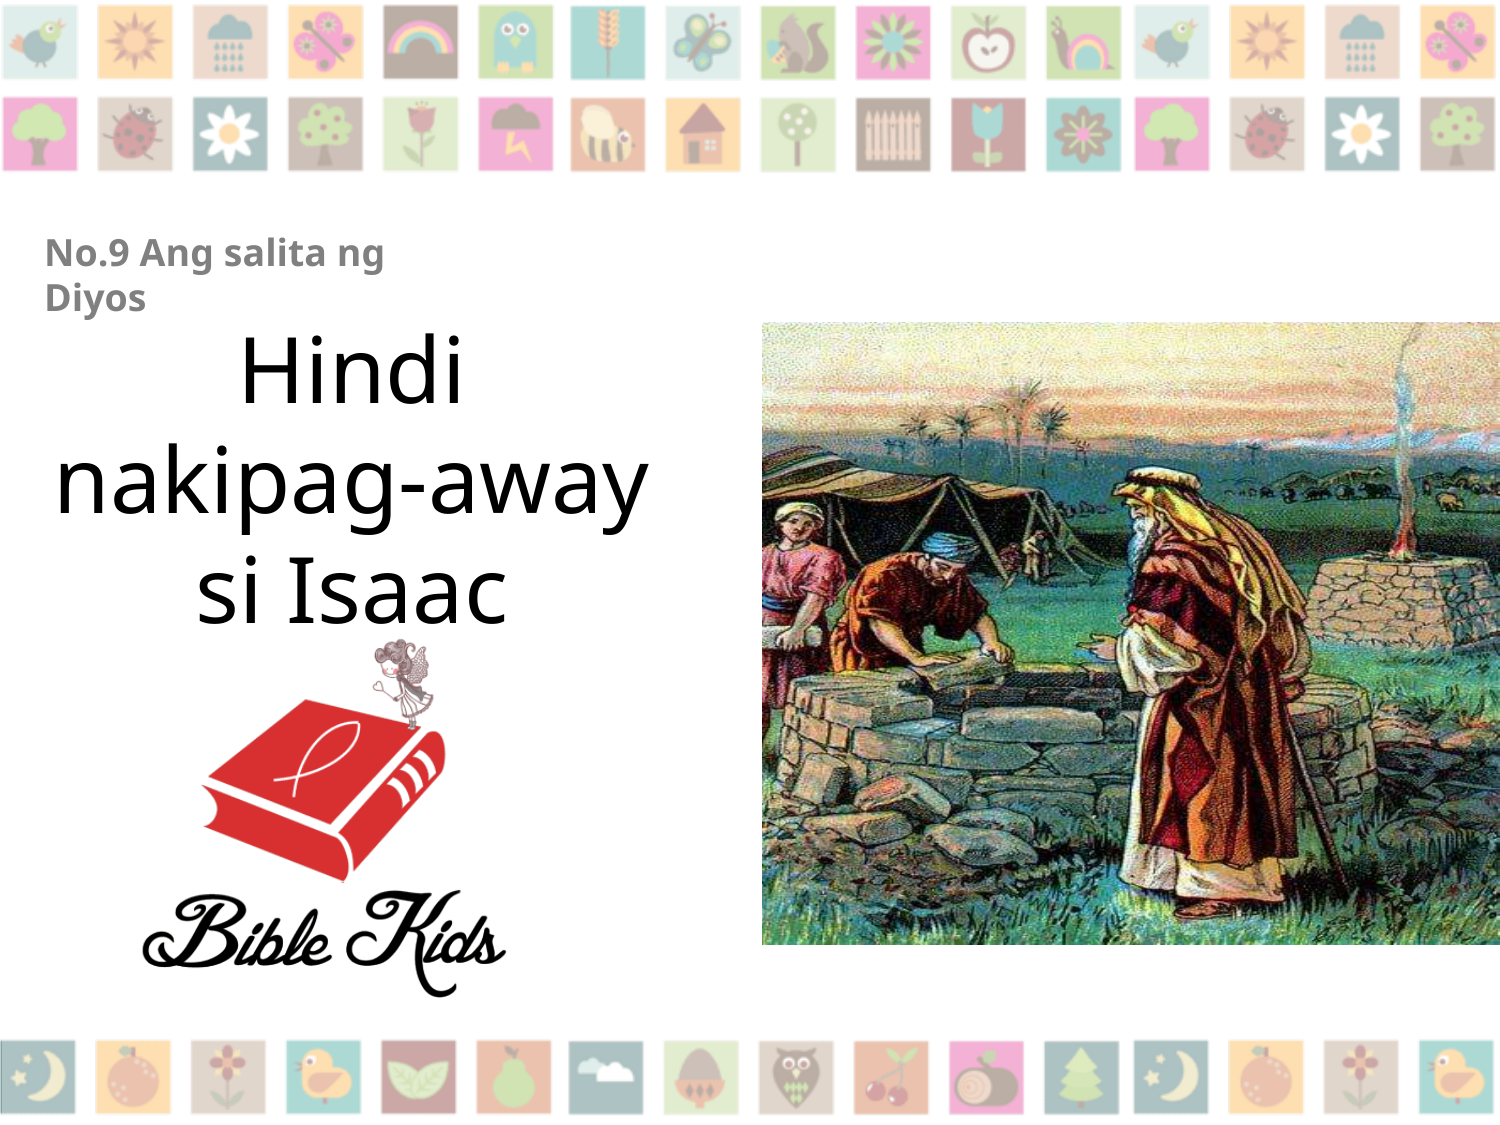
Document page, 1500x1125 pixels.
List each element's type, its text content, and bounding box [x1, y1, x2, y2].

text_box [0, 3, 1500, 181]
text_box Hindi nakipag-away si Isaac [29, 304, 675, 650]
picture [762, 321, 1500, 945]
picture [117, 600, 544, 1027]
text_box No.9 Ang salita ng Diyos [29, 221, 502, 304]
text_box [0, 1028, 1500, 1118]
